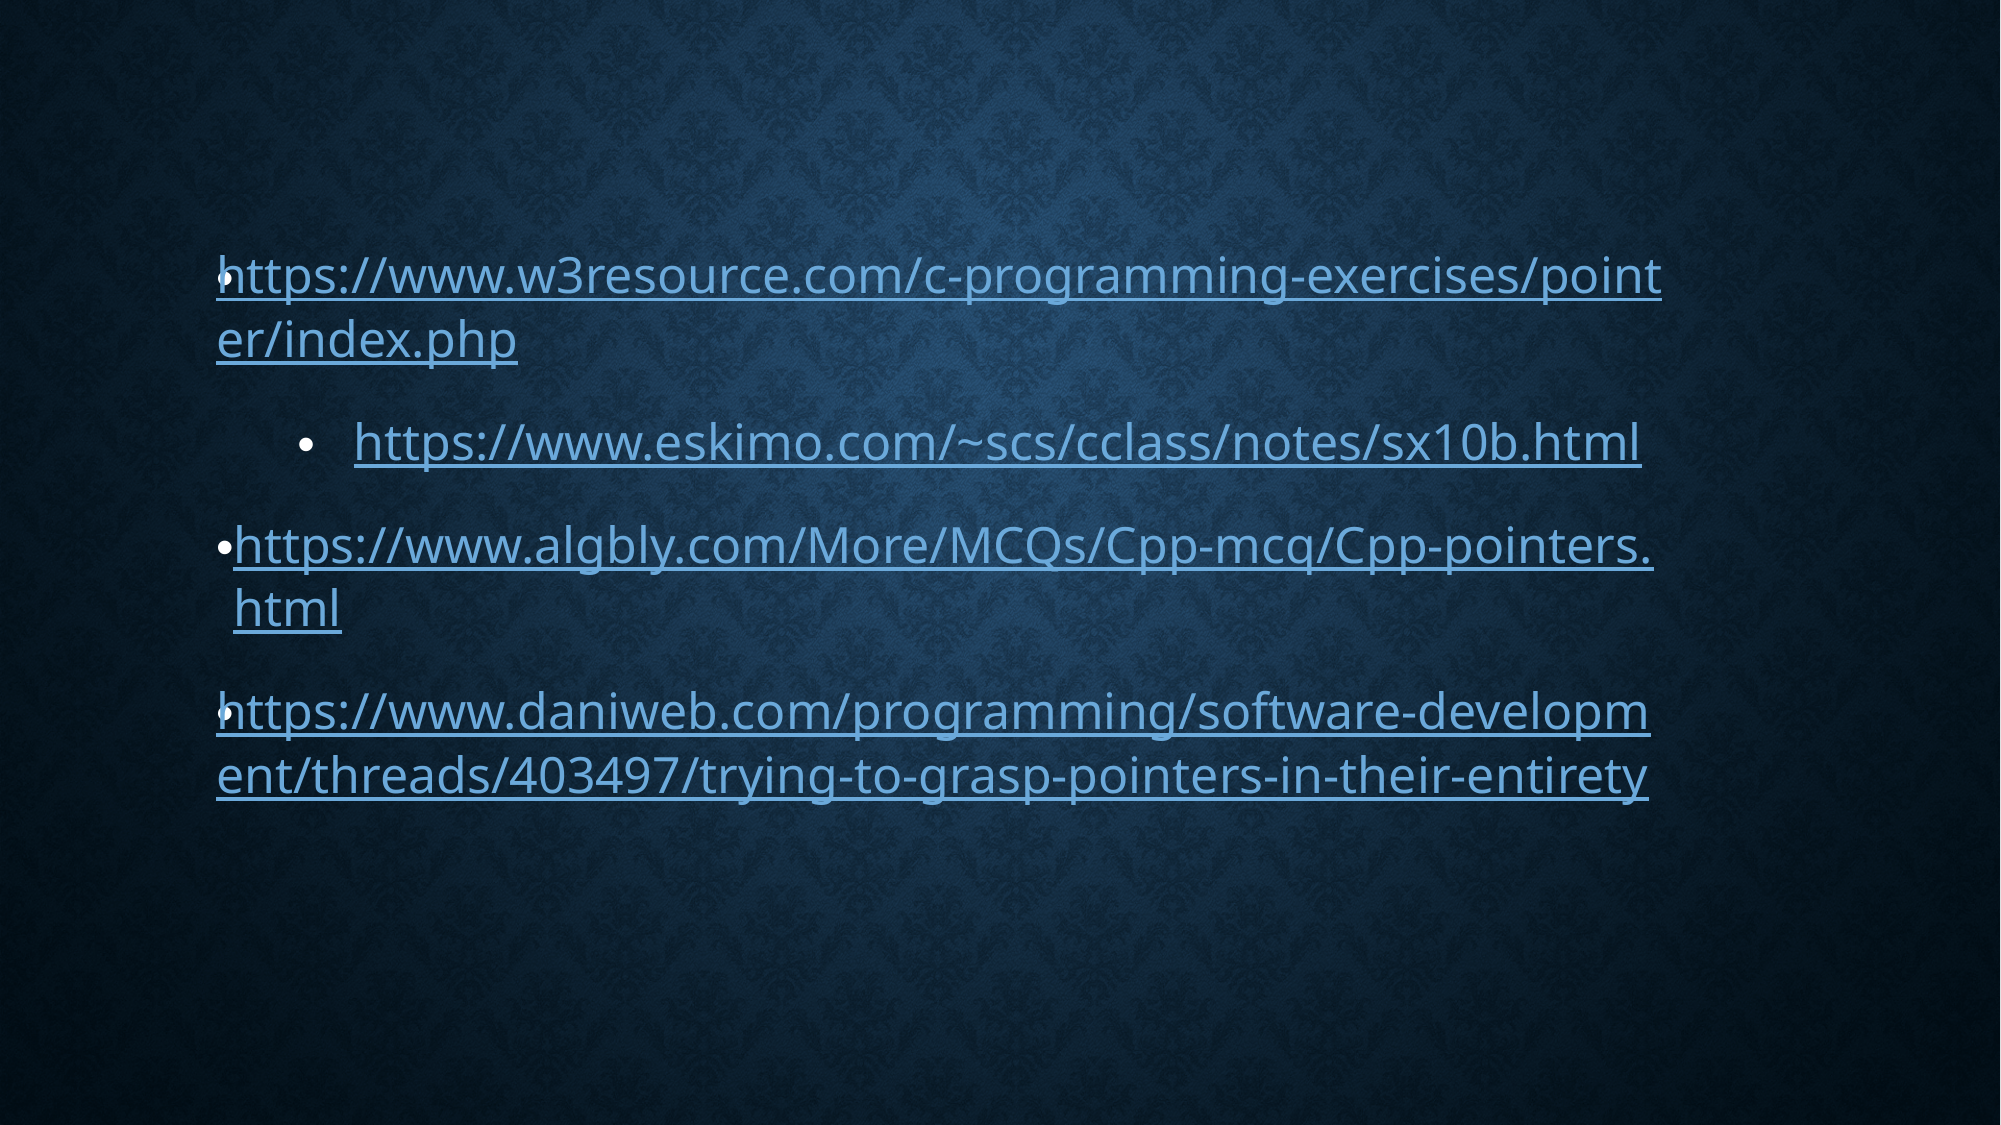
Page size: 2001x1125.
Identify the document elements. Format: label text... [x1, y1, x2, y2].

subtitle https://www.w3resource.com/c-programming-exercises/pointer/index.php https://www.eskimo.com/~scs/cclass/notes/sx10b.html https://www.algbly.com/More/MCQs/Cpp-mcq/Cpp-pointers.html https://www.daniweb.com/programming/software-development/threads/403497/trying-to-grasp-pointers-in-their-entirety [201, 222, 1739, 863]
